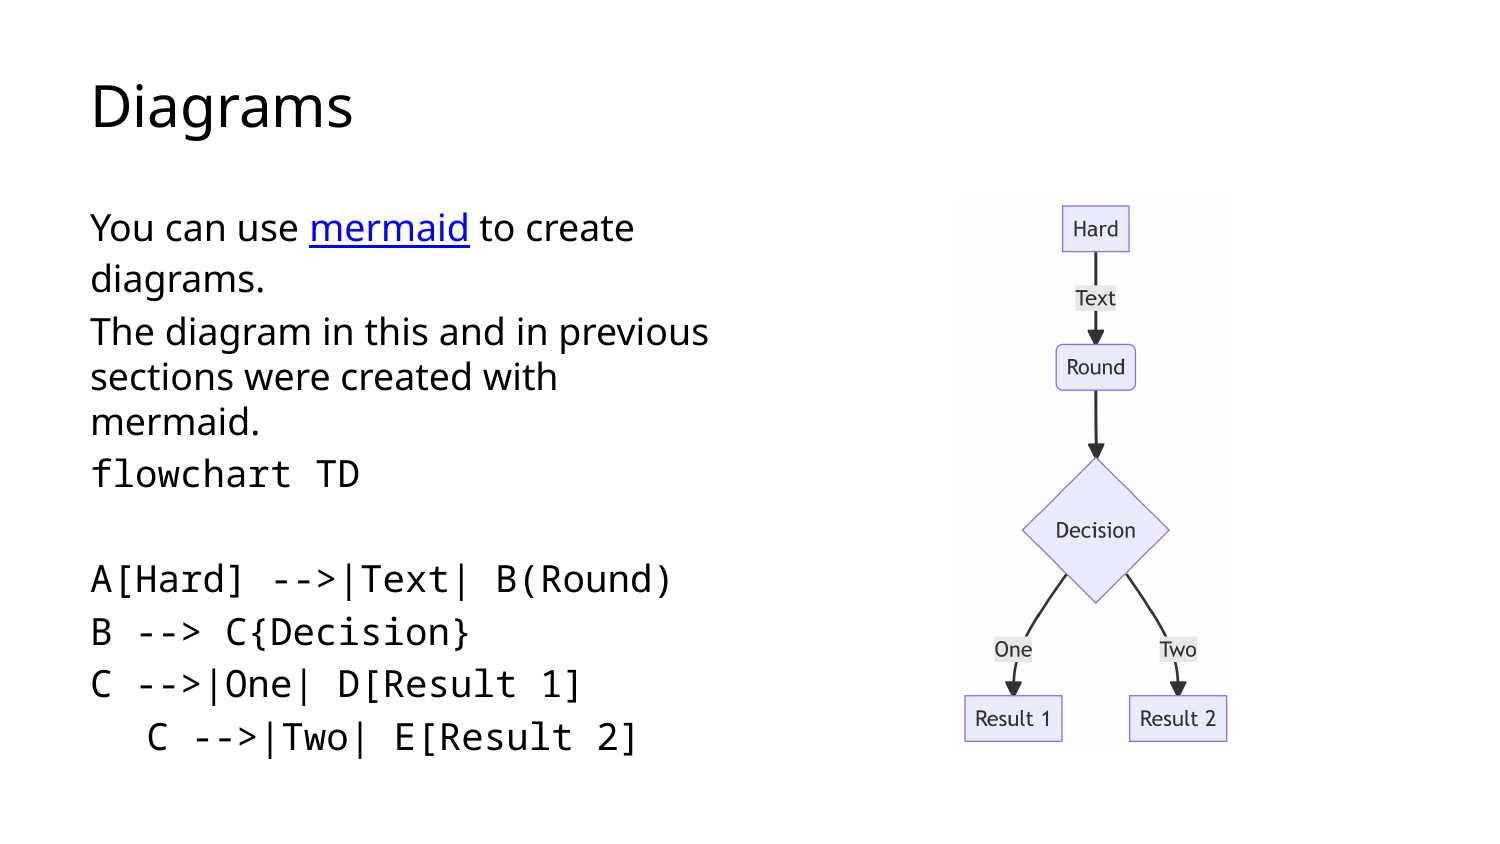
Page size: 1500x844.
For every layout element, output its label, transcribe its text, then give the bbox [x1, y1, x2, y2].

title Diagrams [75, 33, 1425, 175]
picture [953, 195, 1236, 753]
list You can use mermaid to create diagrams. The diagram in this and in previous sections were created with mermaid. flowchart TD A[Hard] -->|Text| B(Round) B --> C{Decision} C -->|One| D[Result 1] C -->|Two| E[Result 2] [75, 196, 738, 754]
